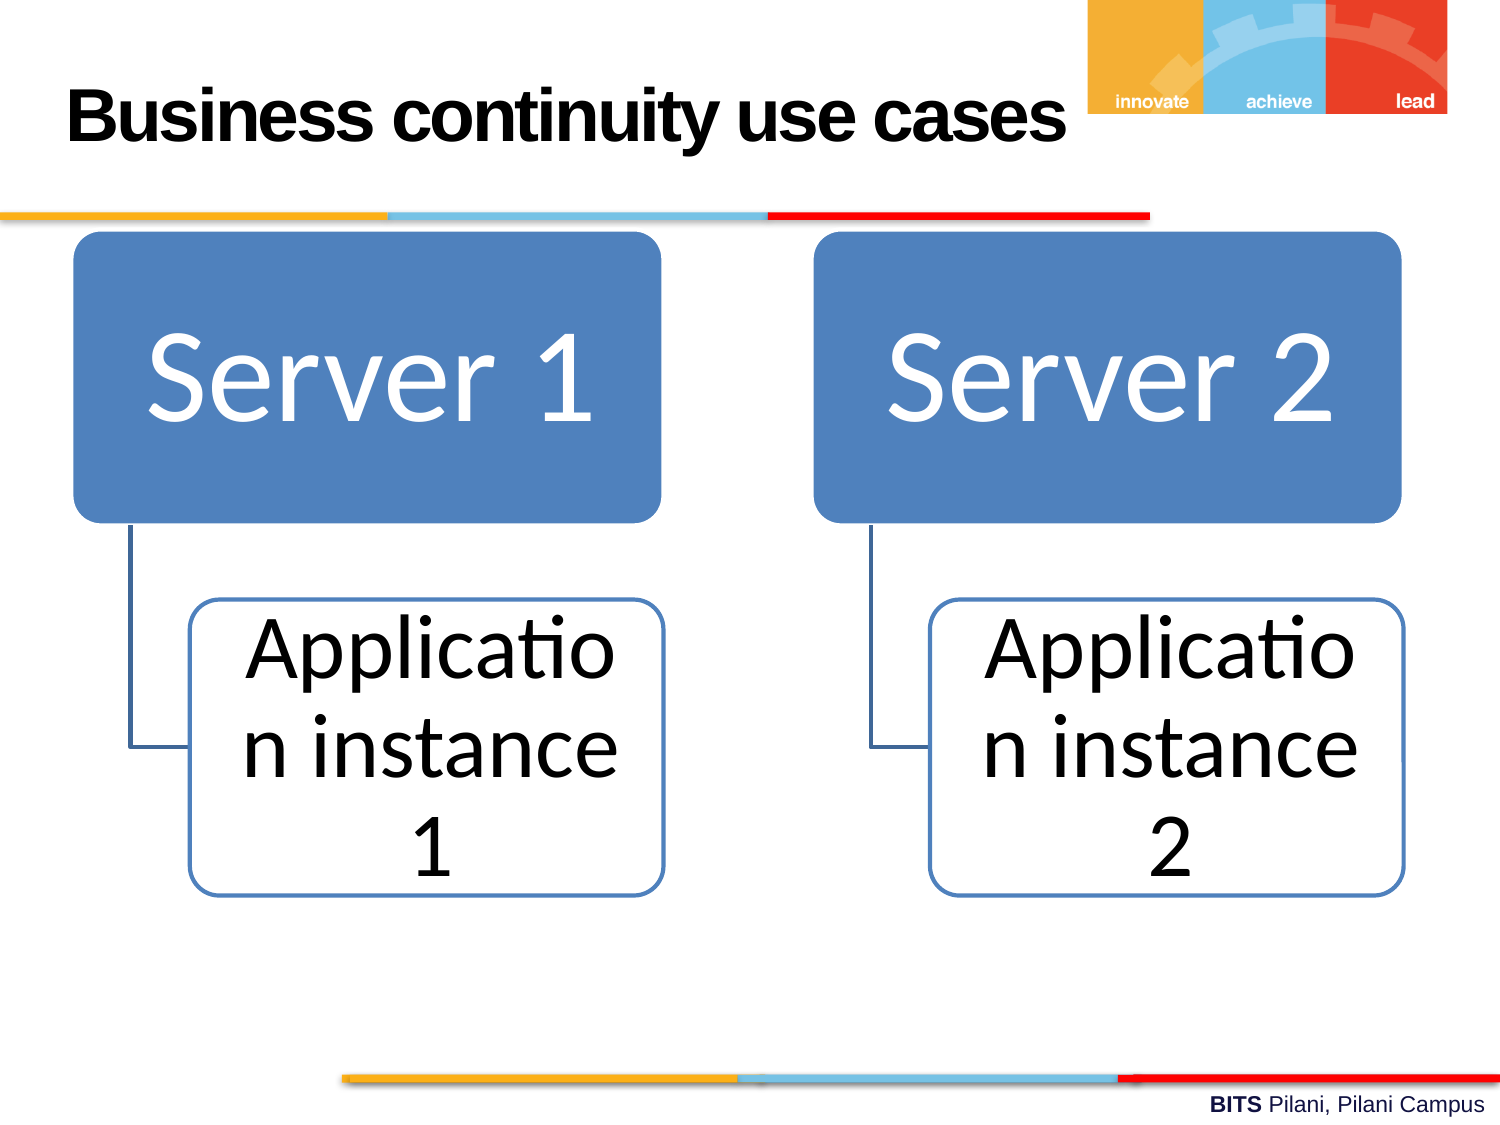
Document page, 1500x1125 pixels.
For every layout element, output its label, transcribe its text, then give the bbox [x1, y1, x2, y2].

picture [1087, 0, 1448, 114]
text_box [24, 228, 1451, 897]
text_box Business continuity use cases [49, 24, 1088, 213]
